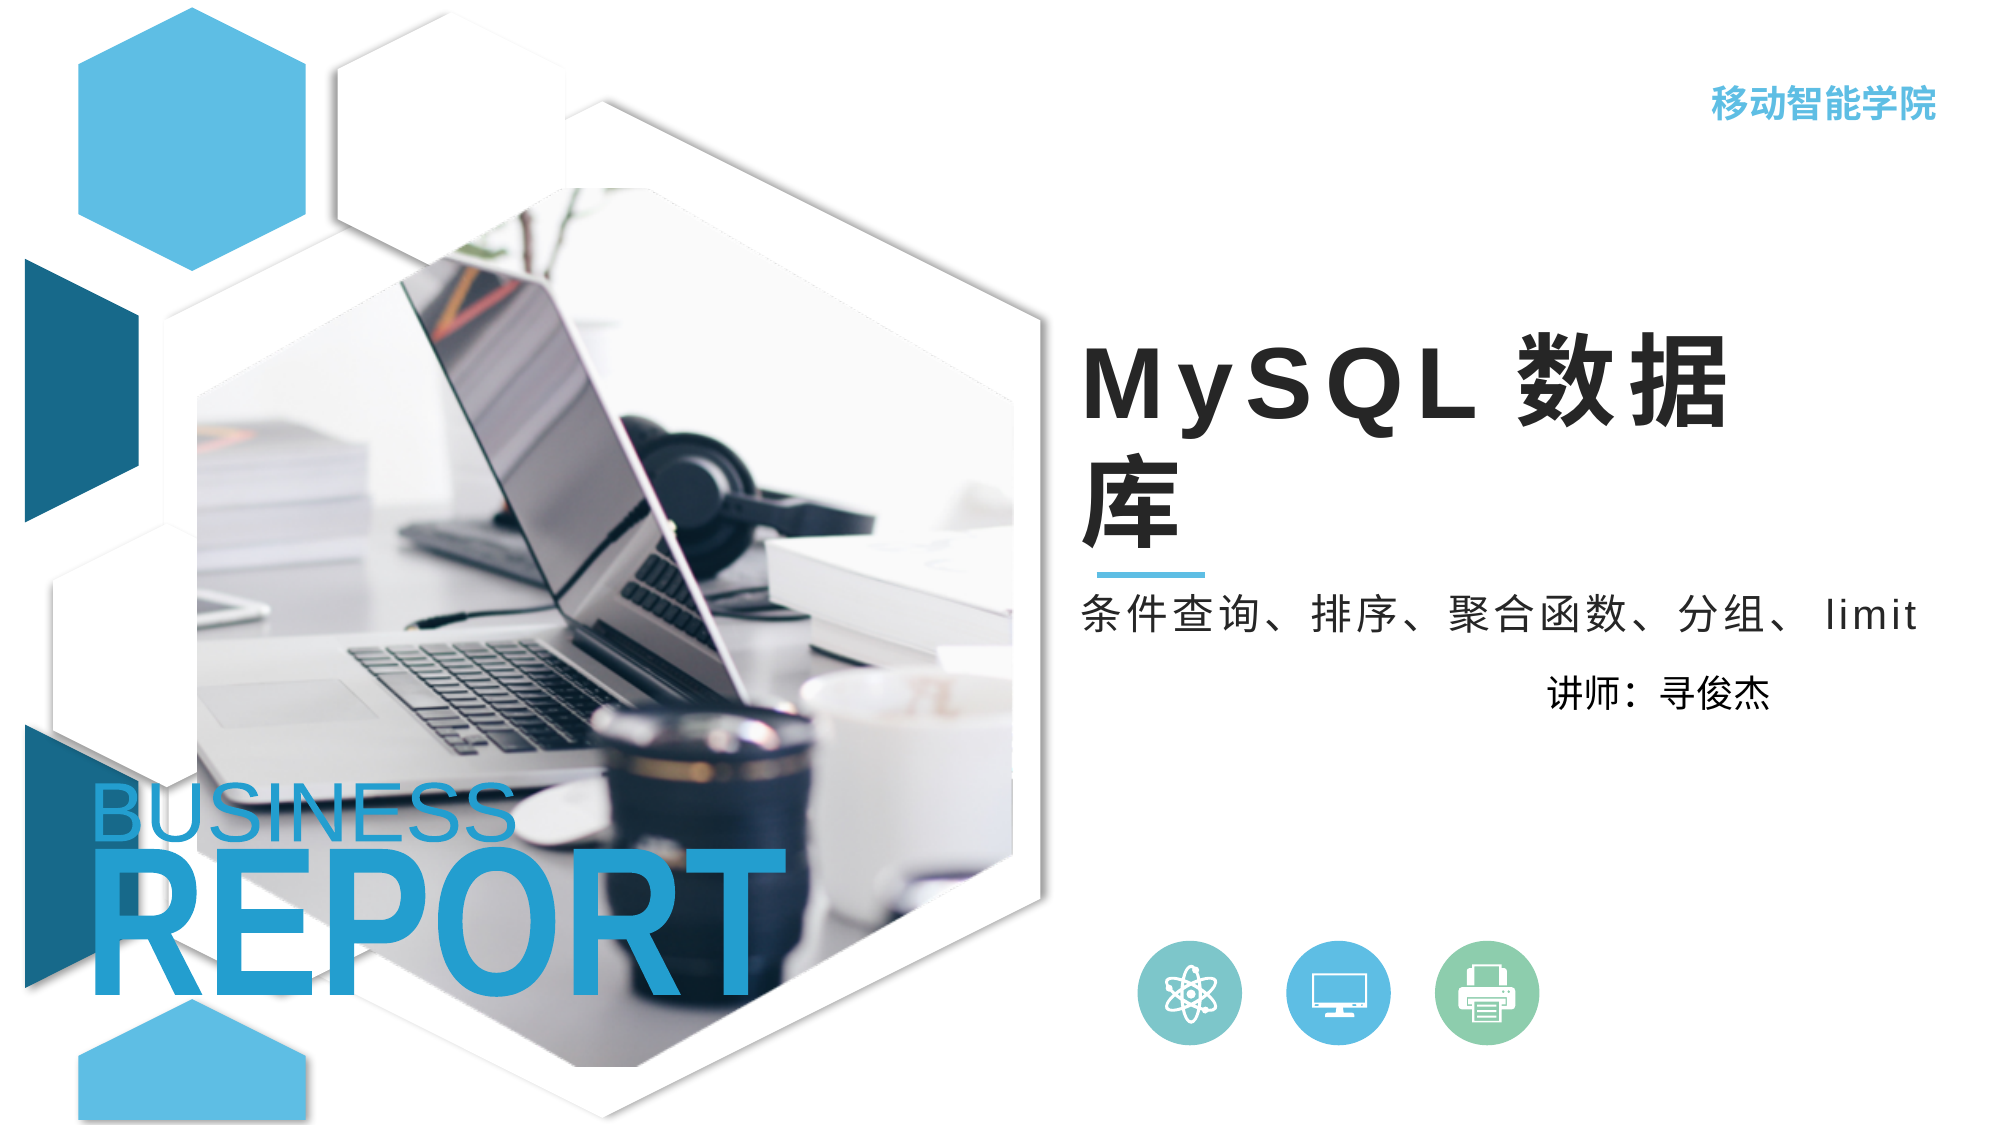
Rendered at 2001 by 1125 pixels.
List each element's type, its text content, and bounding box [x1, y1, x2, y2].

text_box 移动智能学院 [1697, 72, 1952, 133]
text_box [95, 782, 786, 997]
picture [197, 188, 1014, 1067]
text_box 讲师：寻俊杰 [1531, 663, 1787, 723]
title MySQL数据库 [1065, 309, 1848, 568]
subtitle 条件查询、排序、聚合函数、分组、limit [1065, 580, 1955, 737]
